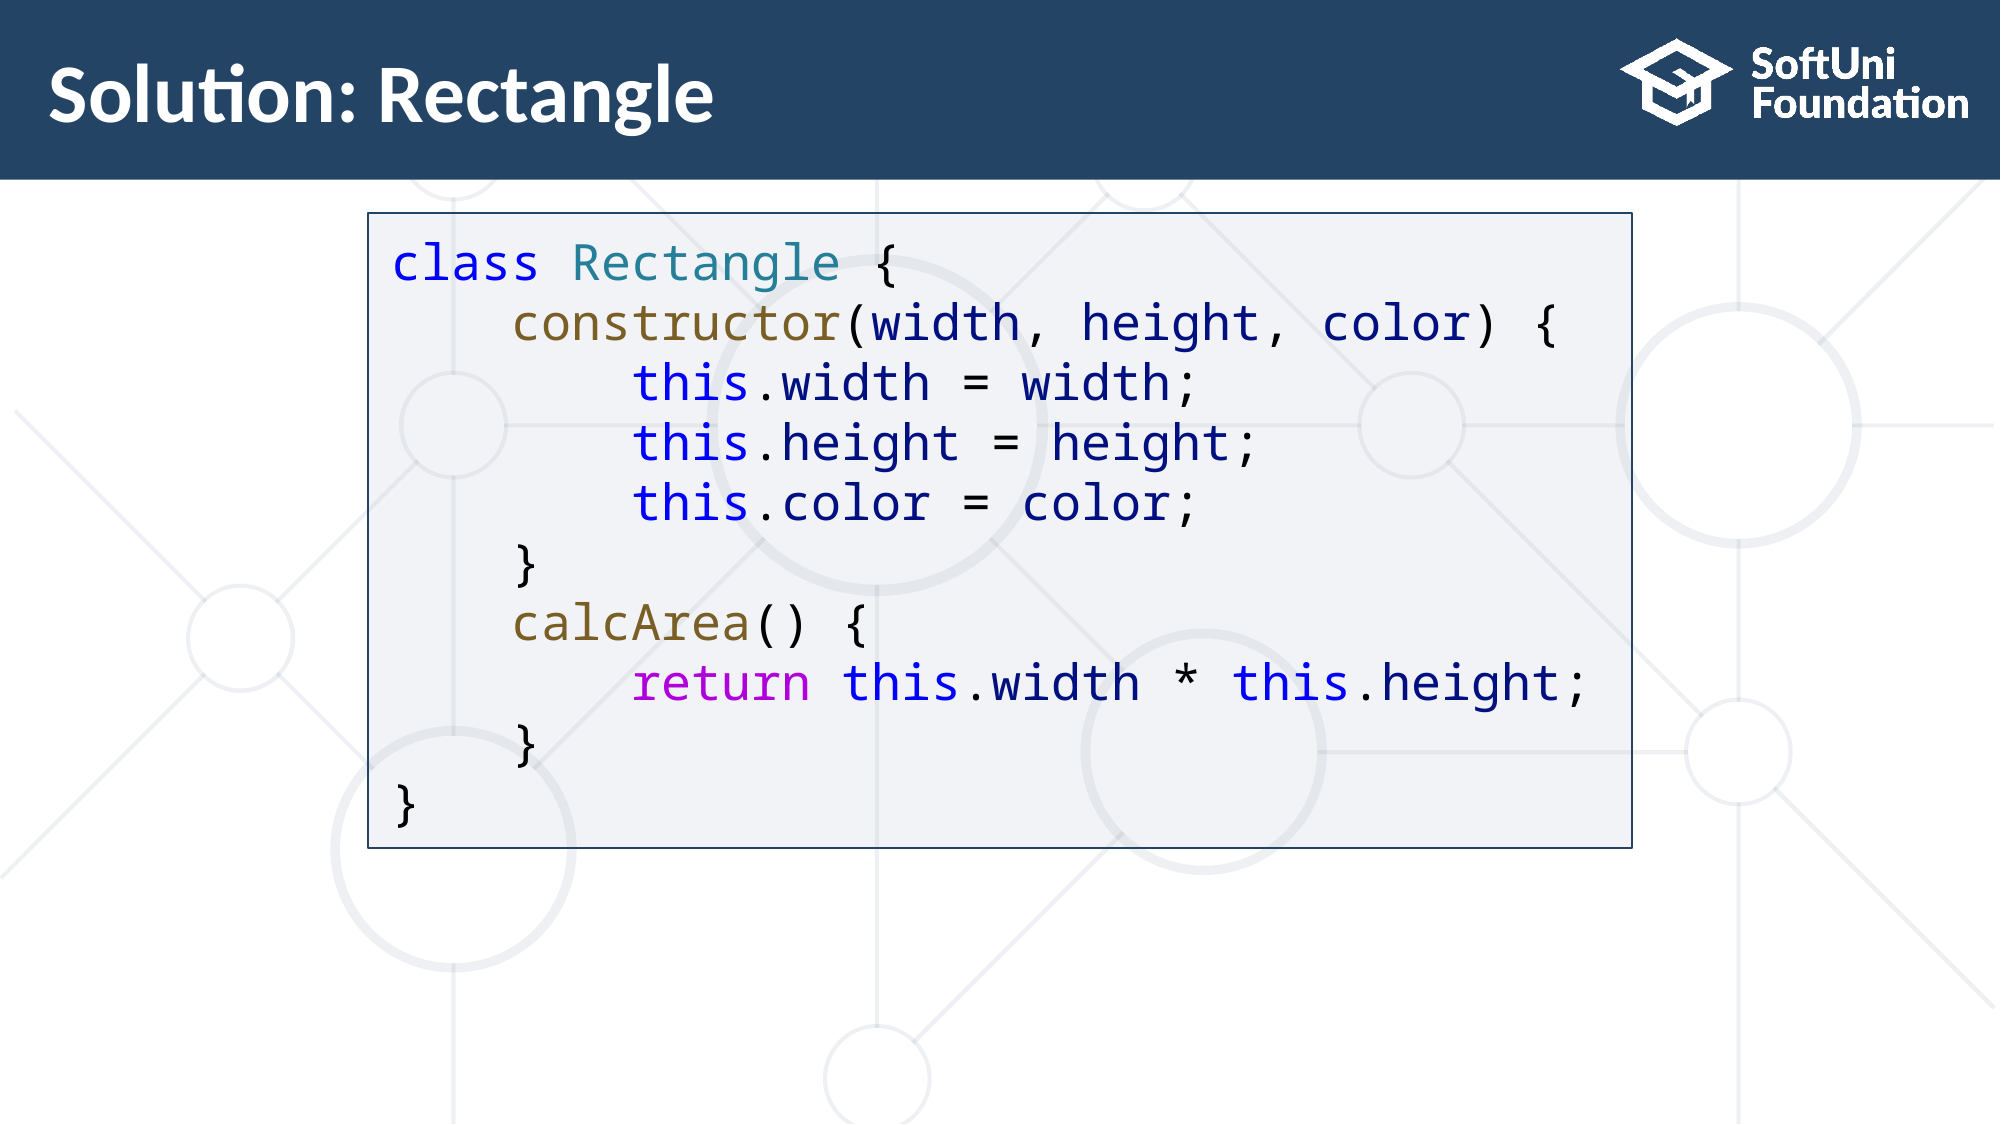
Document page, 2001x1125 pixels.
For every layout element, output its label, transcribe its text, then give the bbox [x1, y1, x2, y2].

title Solution: Rectangle [31, 16, 1591, 162]
text_box class Rectangle { constructor(width, height, color) { this.width = width; this.height = height; this.color = color; } calcArea() { return this.width * this.height; } } [367, 212, 1632, 849]
picture [1619, 38, 1968, 126]
